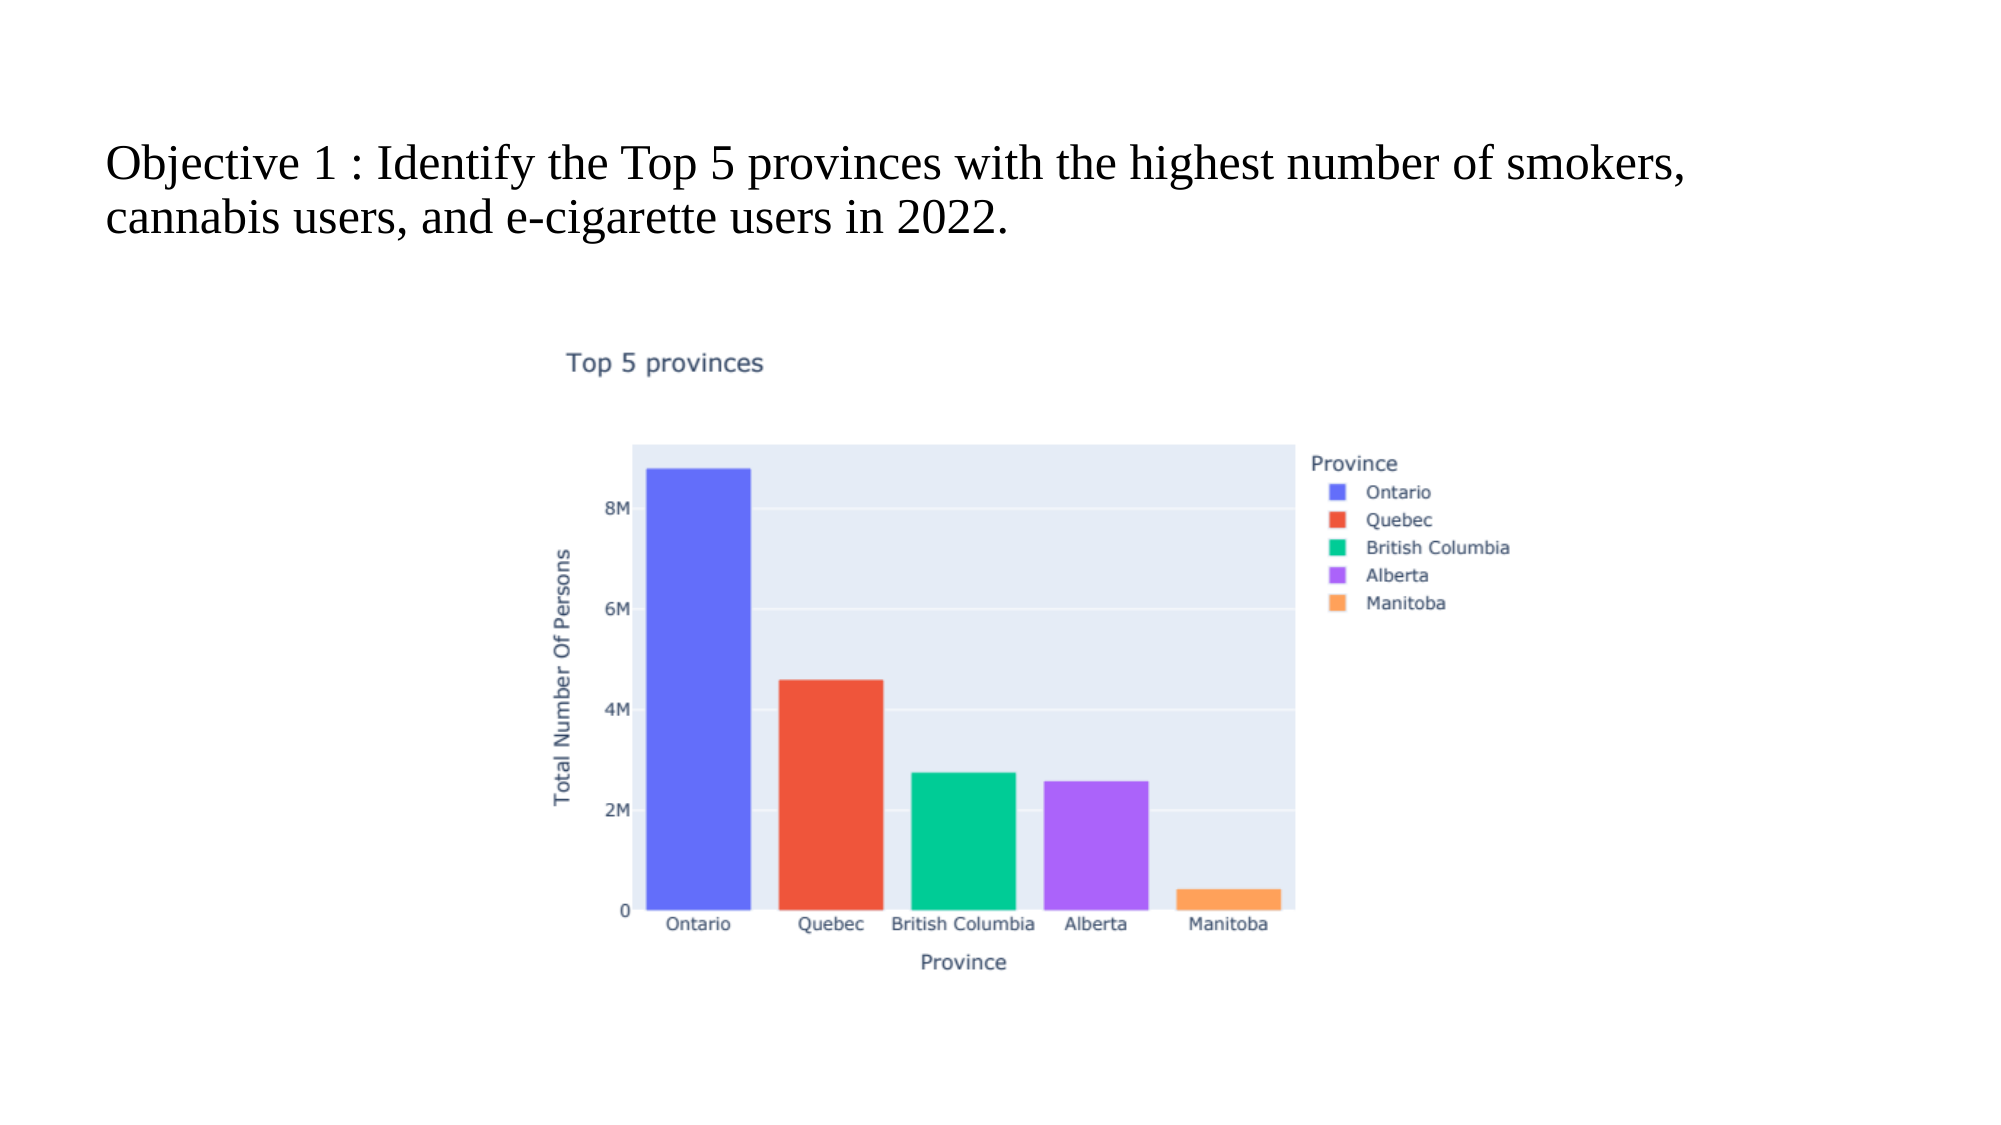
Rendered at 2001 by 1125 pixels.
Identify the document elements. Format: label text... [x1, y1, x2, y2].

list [516, 299, 1533, 1026]
title Objective 1 : Identify the Top 5 provinces with the highest number of smokers, cannabis users, and e-cigarette users in 2022. [90, 82, 1816, 300]
